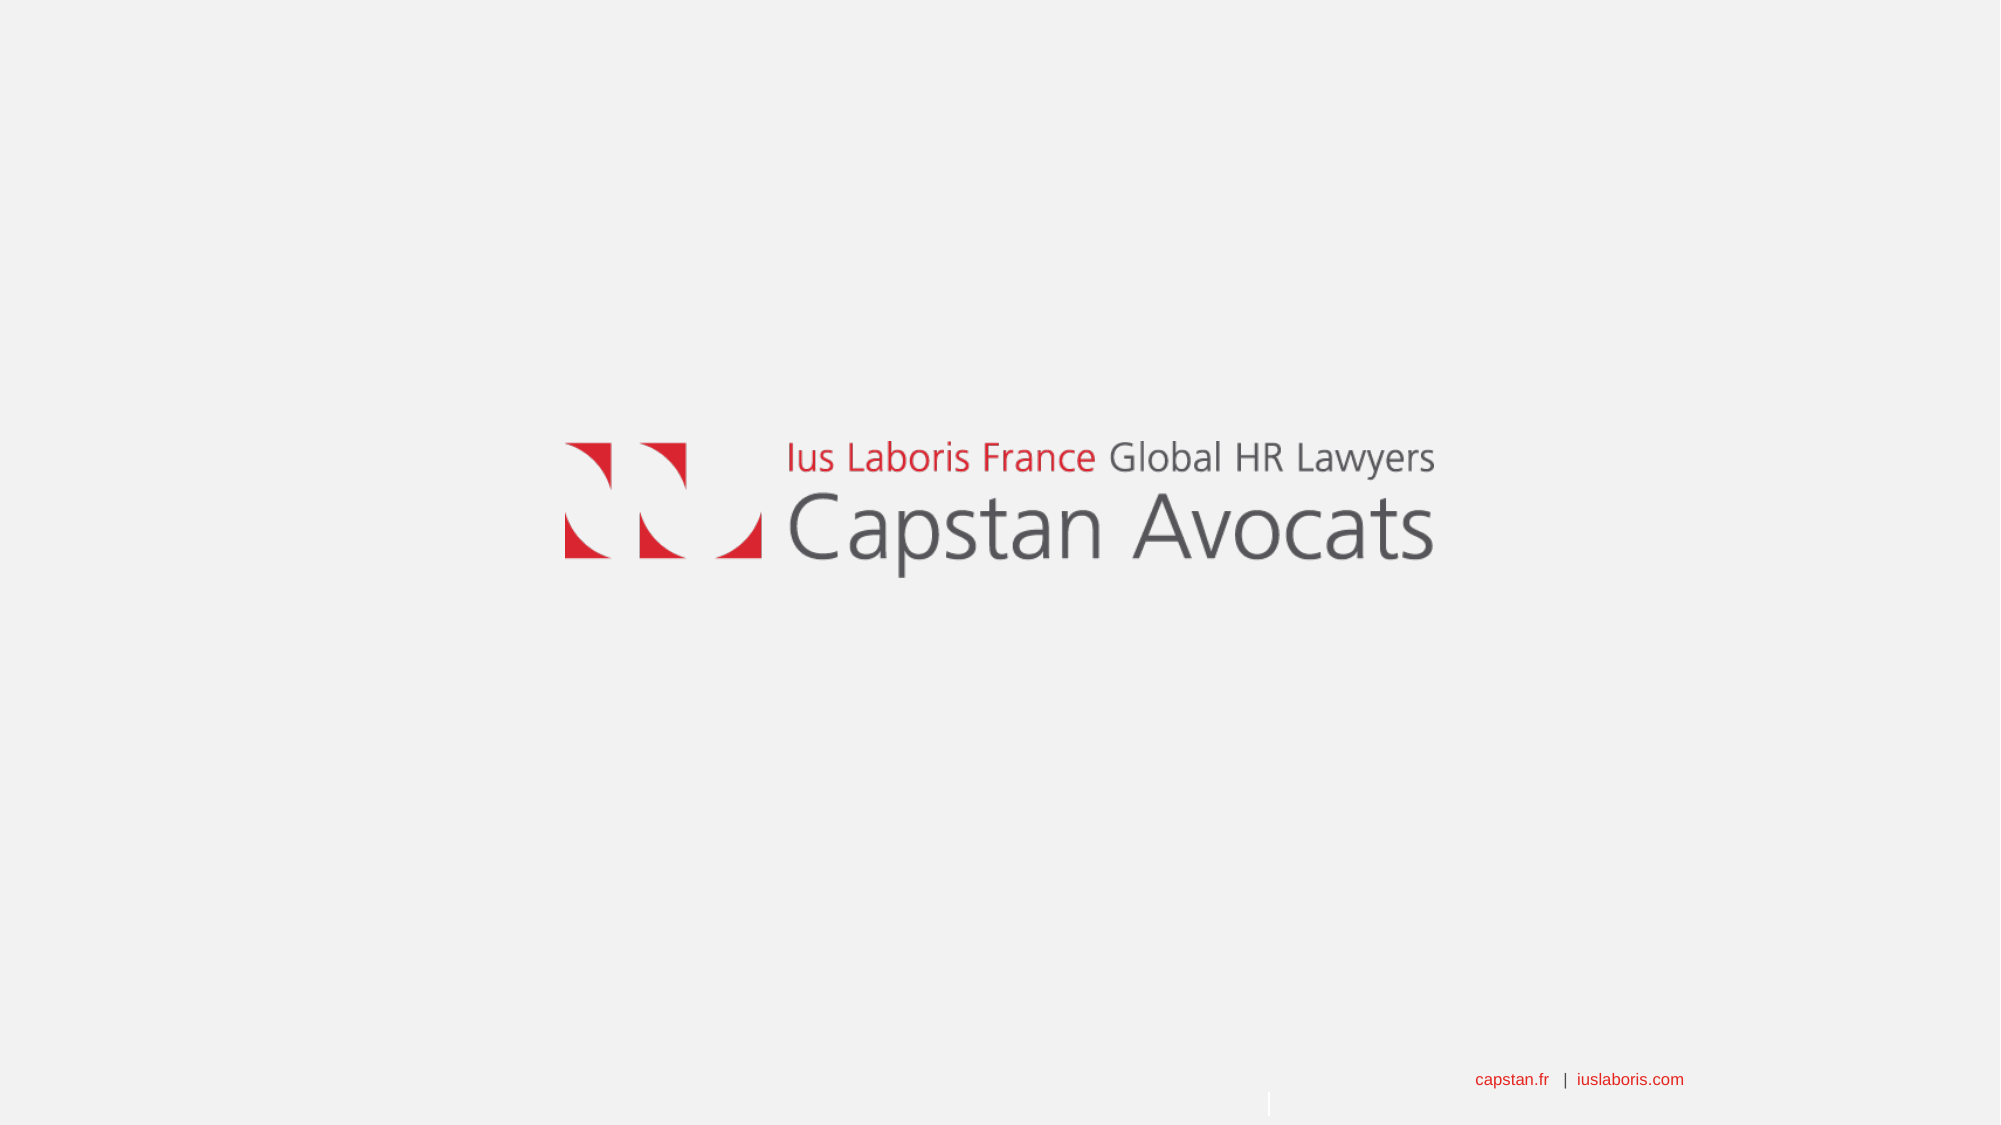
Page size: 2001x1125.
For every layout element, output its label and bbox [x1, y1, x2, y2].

picture [565, 441, 1434, 578]
